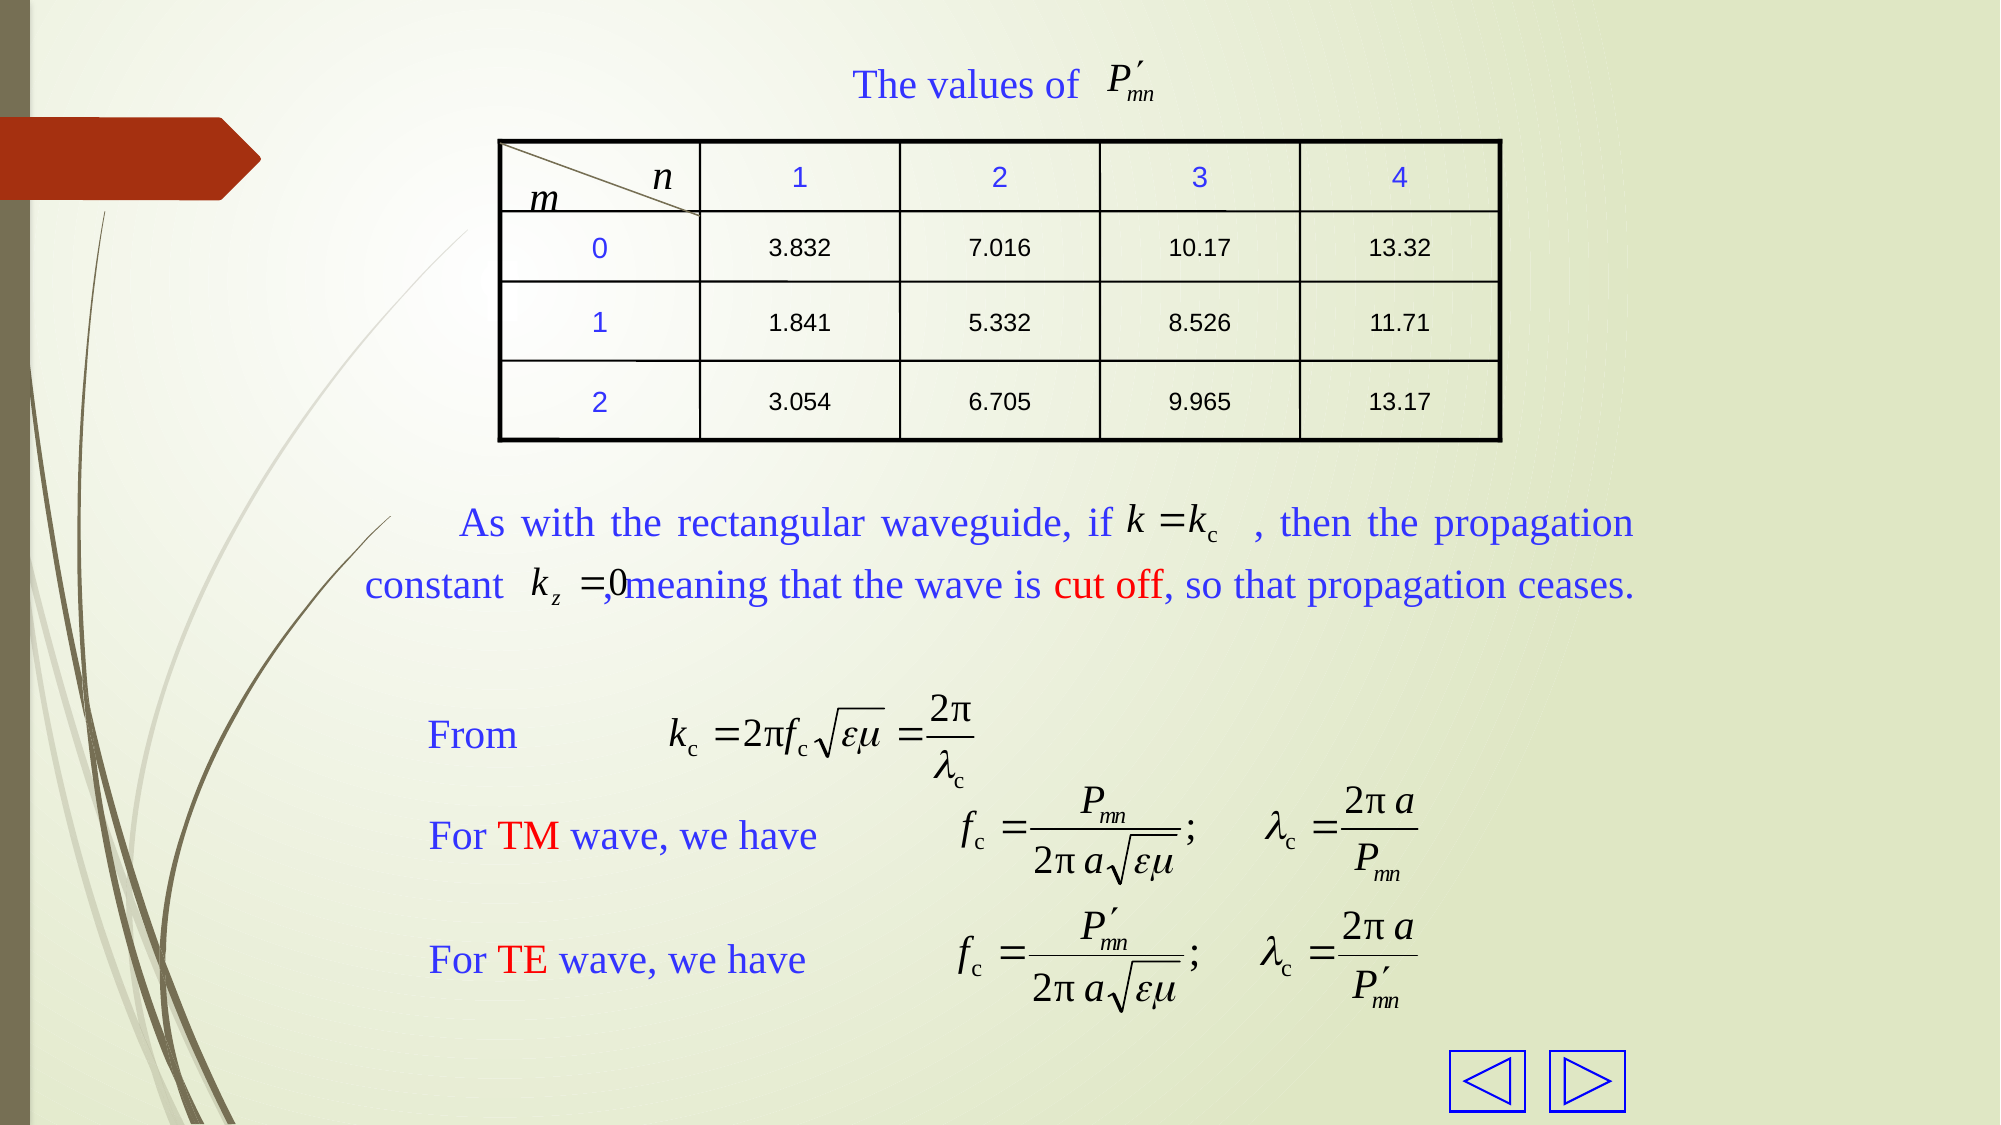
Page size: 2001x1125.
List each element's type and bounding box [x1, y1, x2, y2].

text_box [413, 900, 1425, 1022]
text_box [413, 774, 1426, 894]
text_box [349, 474, 1651, 678]
text_box [1549, 1050, 1625, 1112]
text_box [1449, 1050, 1525, 1112]
text_box [412, 674, 981, 798]
text_box [487, 24, 1501, 441]
